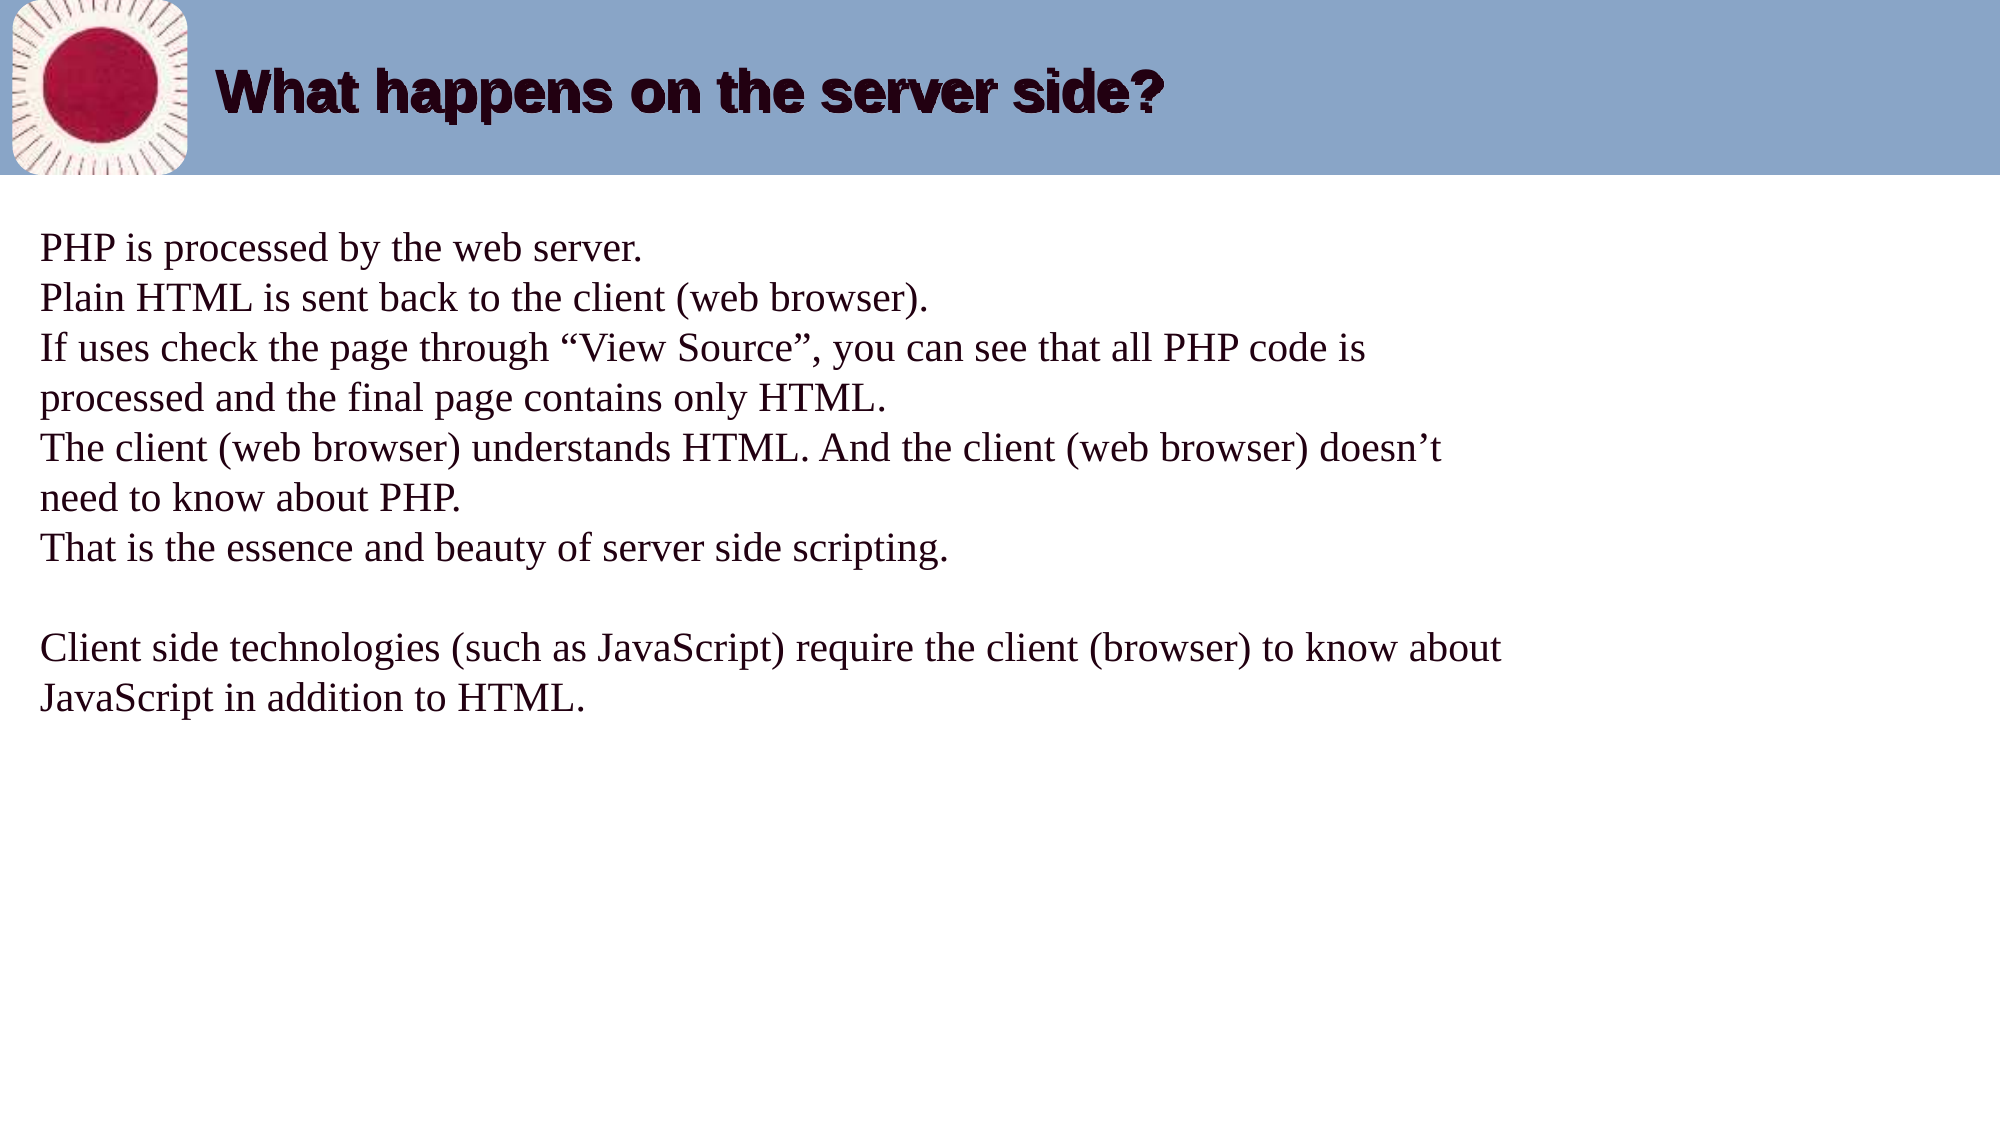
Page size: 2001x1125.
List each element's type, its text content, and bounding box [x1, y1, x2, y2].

list PHP is processed by the web server. Plain HTML is sent back to the client (web browser). If uses check the page through “View Source”, you can see that all PHP code is processed and the final page contains only HTML. The client (web browser) understands HTML. And the client (web browser) doesn’t need to know about PHP. That is the essence and beauty of server side scripting. Client side technologies (such as JavaScript) require the client (browser) to know about JavaScript in addition to HTML. [24, 212, 1525, 988]
picture [12, 0, 188, 175]
title What happens on the server side? [199, 0, 2000, 176]
